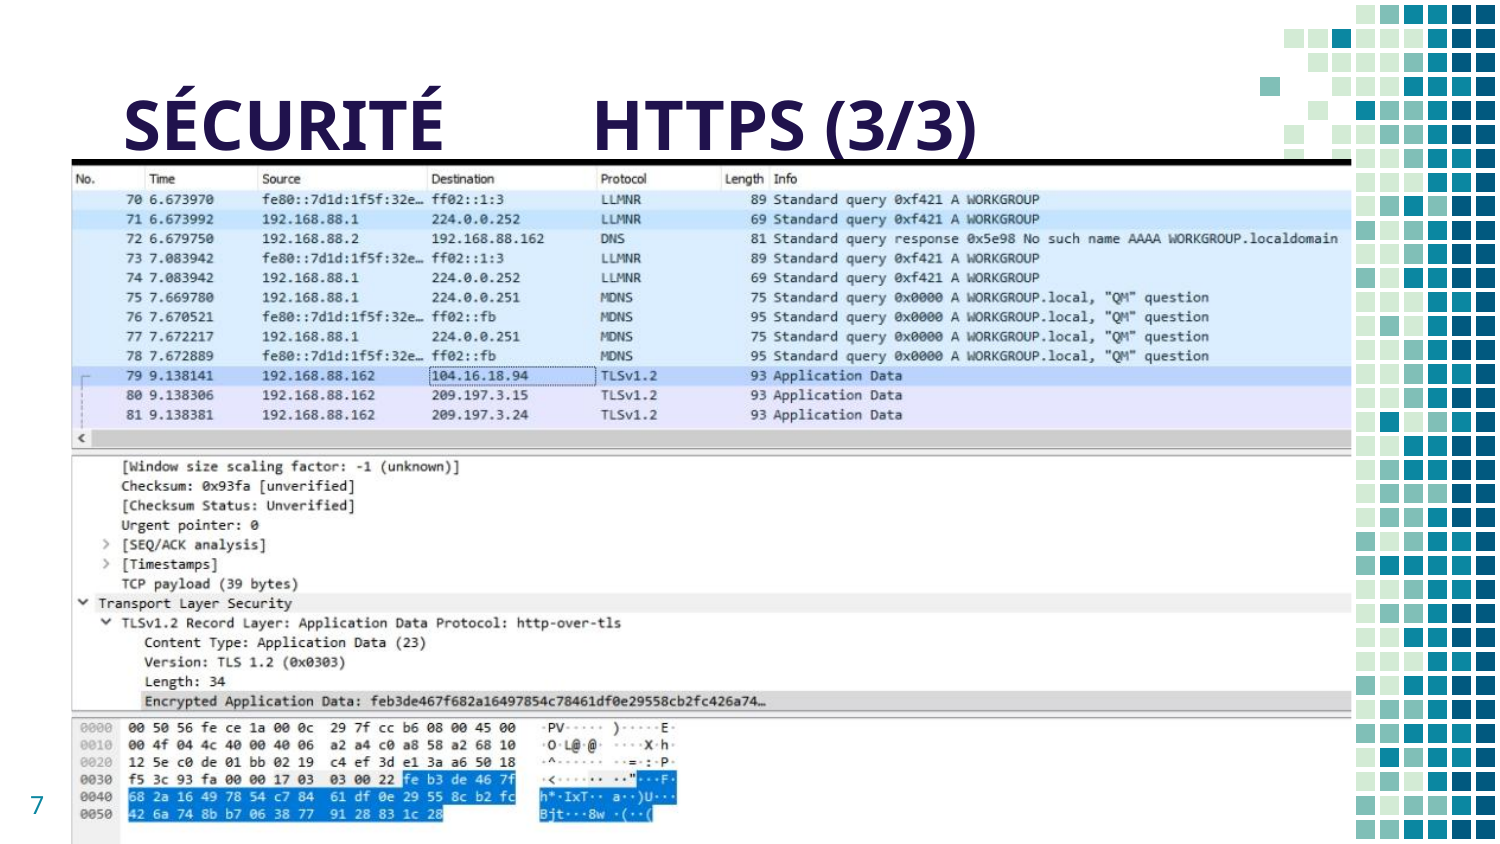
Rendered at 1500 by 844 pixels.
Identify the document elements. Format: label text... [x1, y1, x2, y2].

slide_number ‹#› [15, 774, 66, 839]
title SÉCURITÉ HTTPS (3/3) [109, 38, 1219, 157]
picture [71, 158, 1352, 844]
